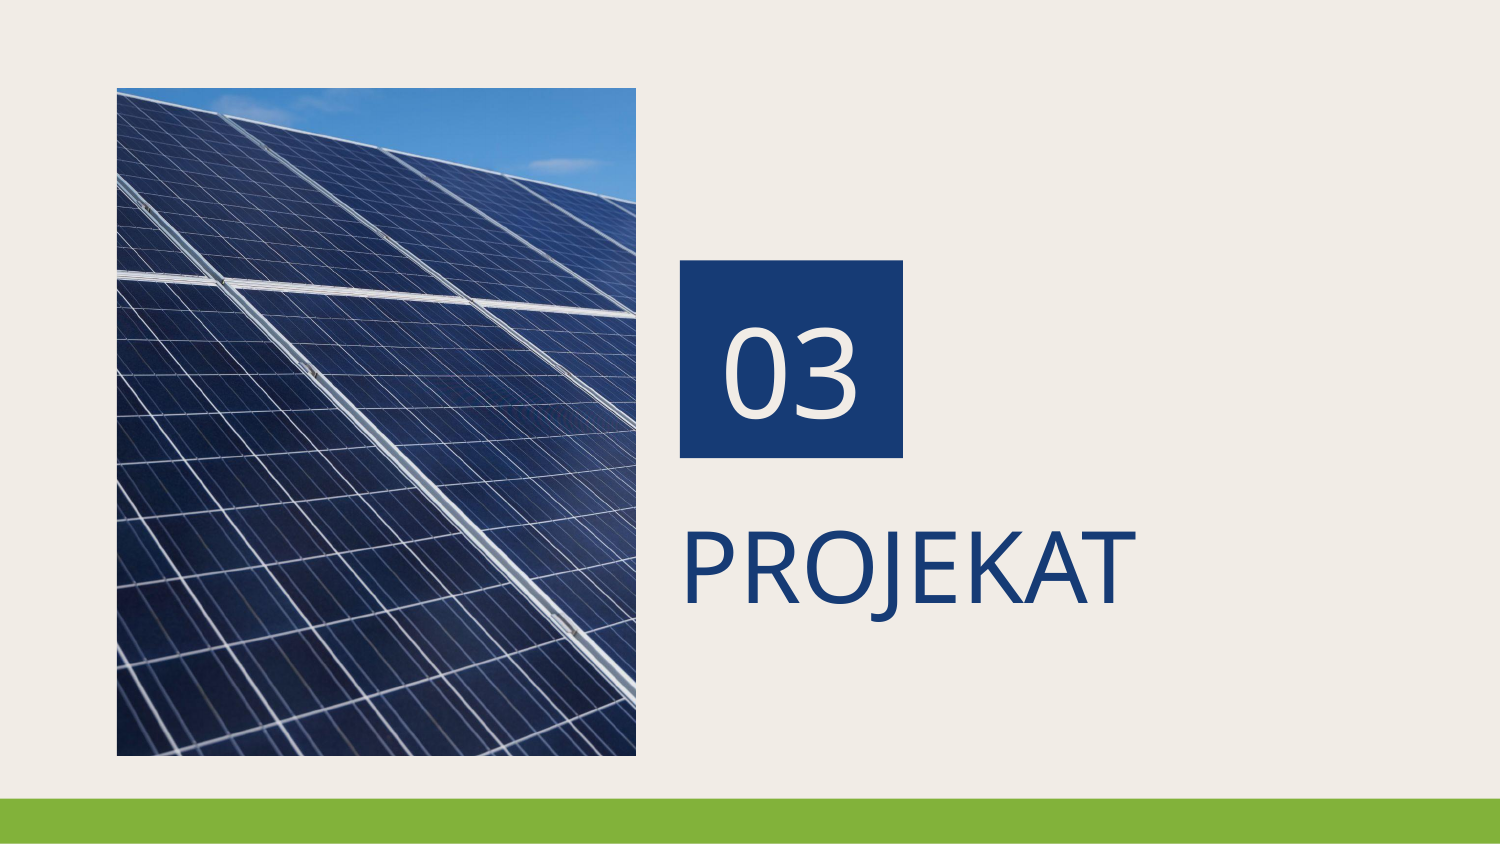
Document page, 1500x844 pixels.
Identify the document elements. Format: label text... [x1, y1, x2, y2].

title PROJEKAT [663, 488, 1383, 756]
picture [116, 88, 636, 756]
title 03 [679, 260, 903, 459]
